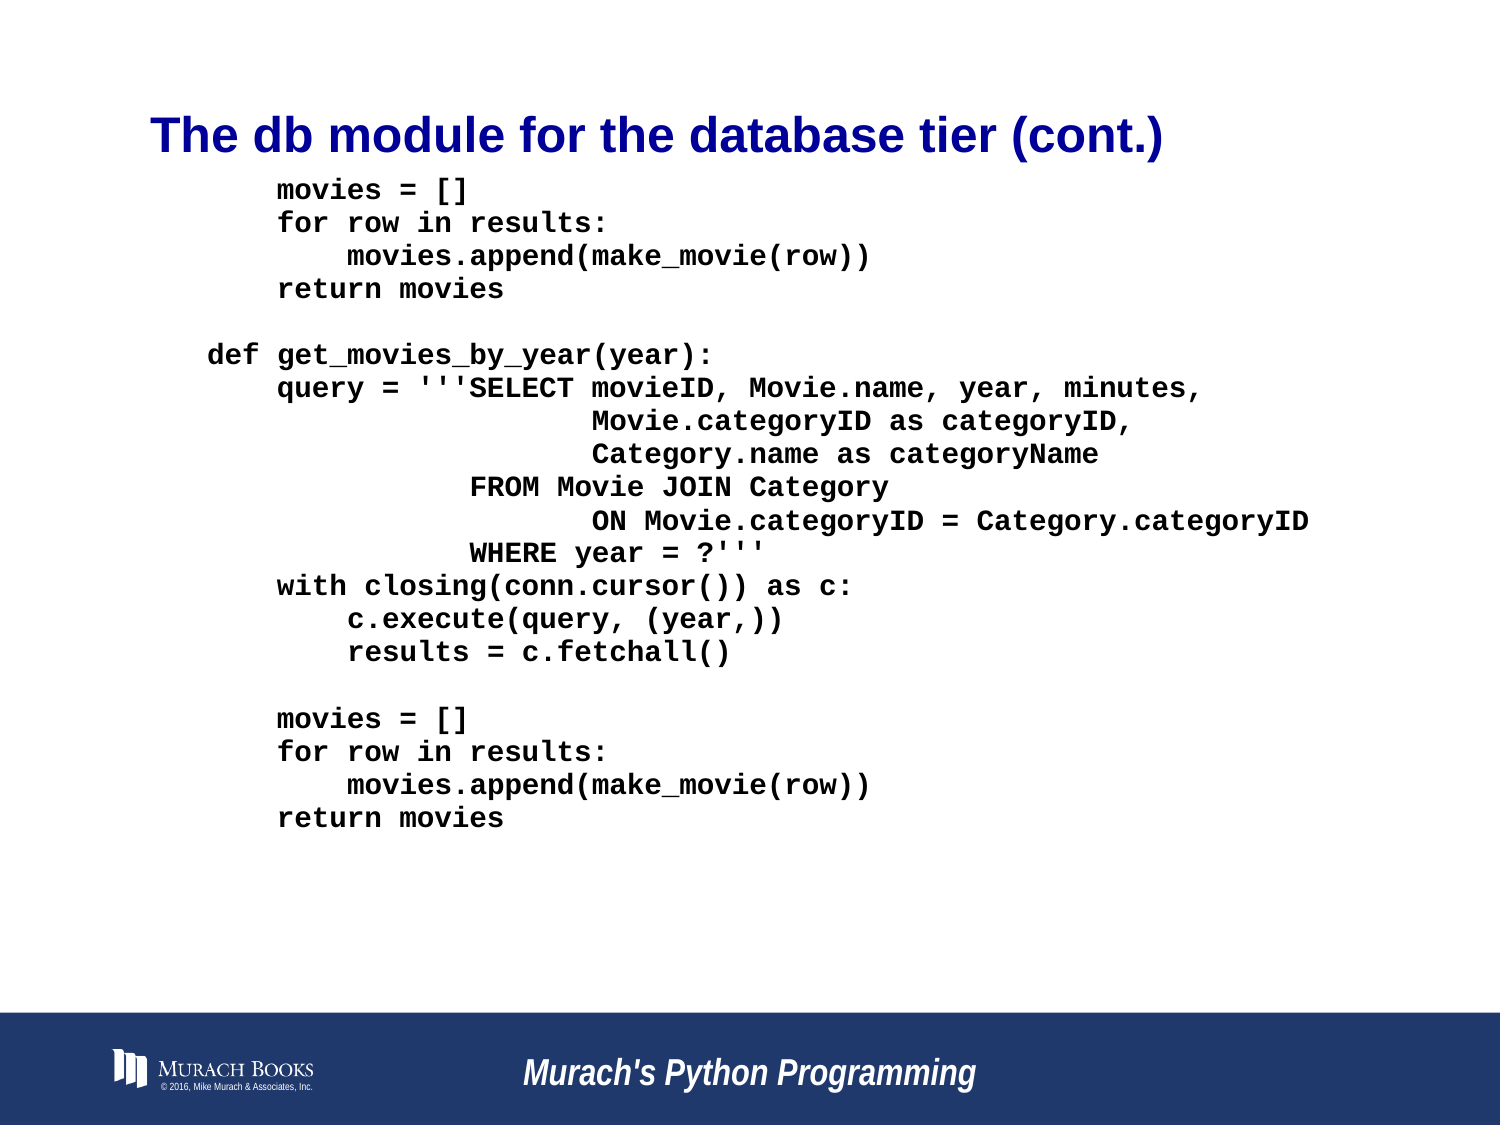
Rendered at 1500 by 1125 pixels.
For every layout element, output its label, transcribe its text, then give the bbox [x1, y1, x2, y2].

slide_number Murach's Python Programming [463, 1025, 1050, 1100]
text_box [149, 174, 1350, 842]
title The db module for the database tier (cont.) [150, 102, 1350, 164]
footer © 2016, Mike Murach & Associates, Inc. [12, 1025, 463, 1100]
